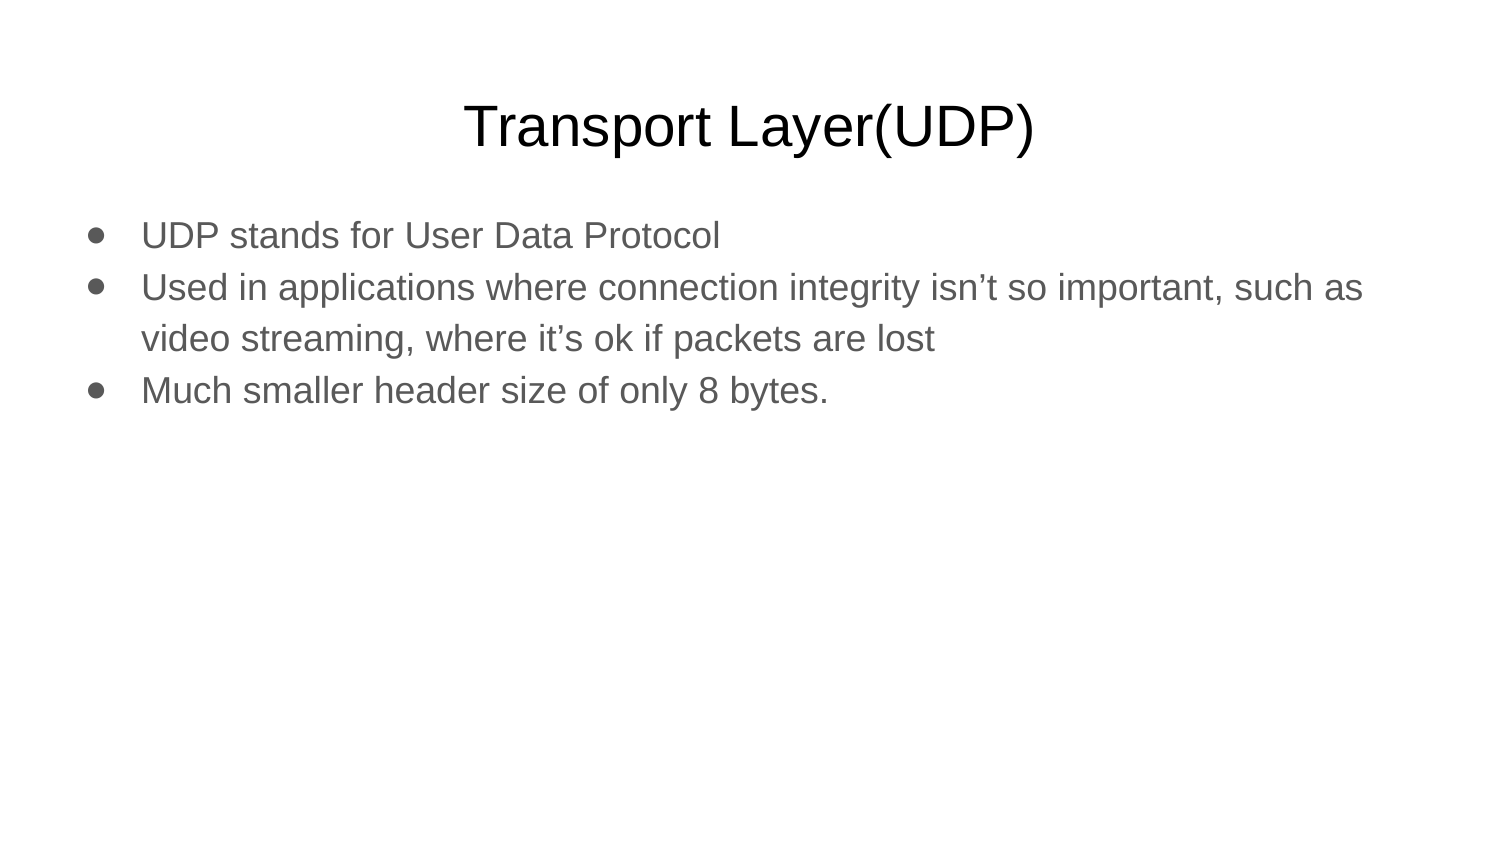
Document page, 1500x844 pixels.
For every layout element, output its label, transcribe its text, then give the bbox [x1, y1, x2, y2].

list UDP stands for User Data Protocol Used in applications where connection integrity isn’t so important, such as video streaming, where it’s ok if packets are lost Much smaller header size of only 8 bytes. [51, 189, 1449, 750]
title Transport Layer(UDP) [51, 72, 1449, 167]
